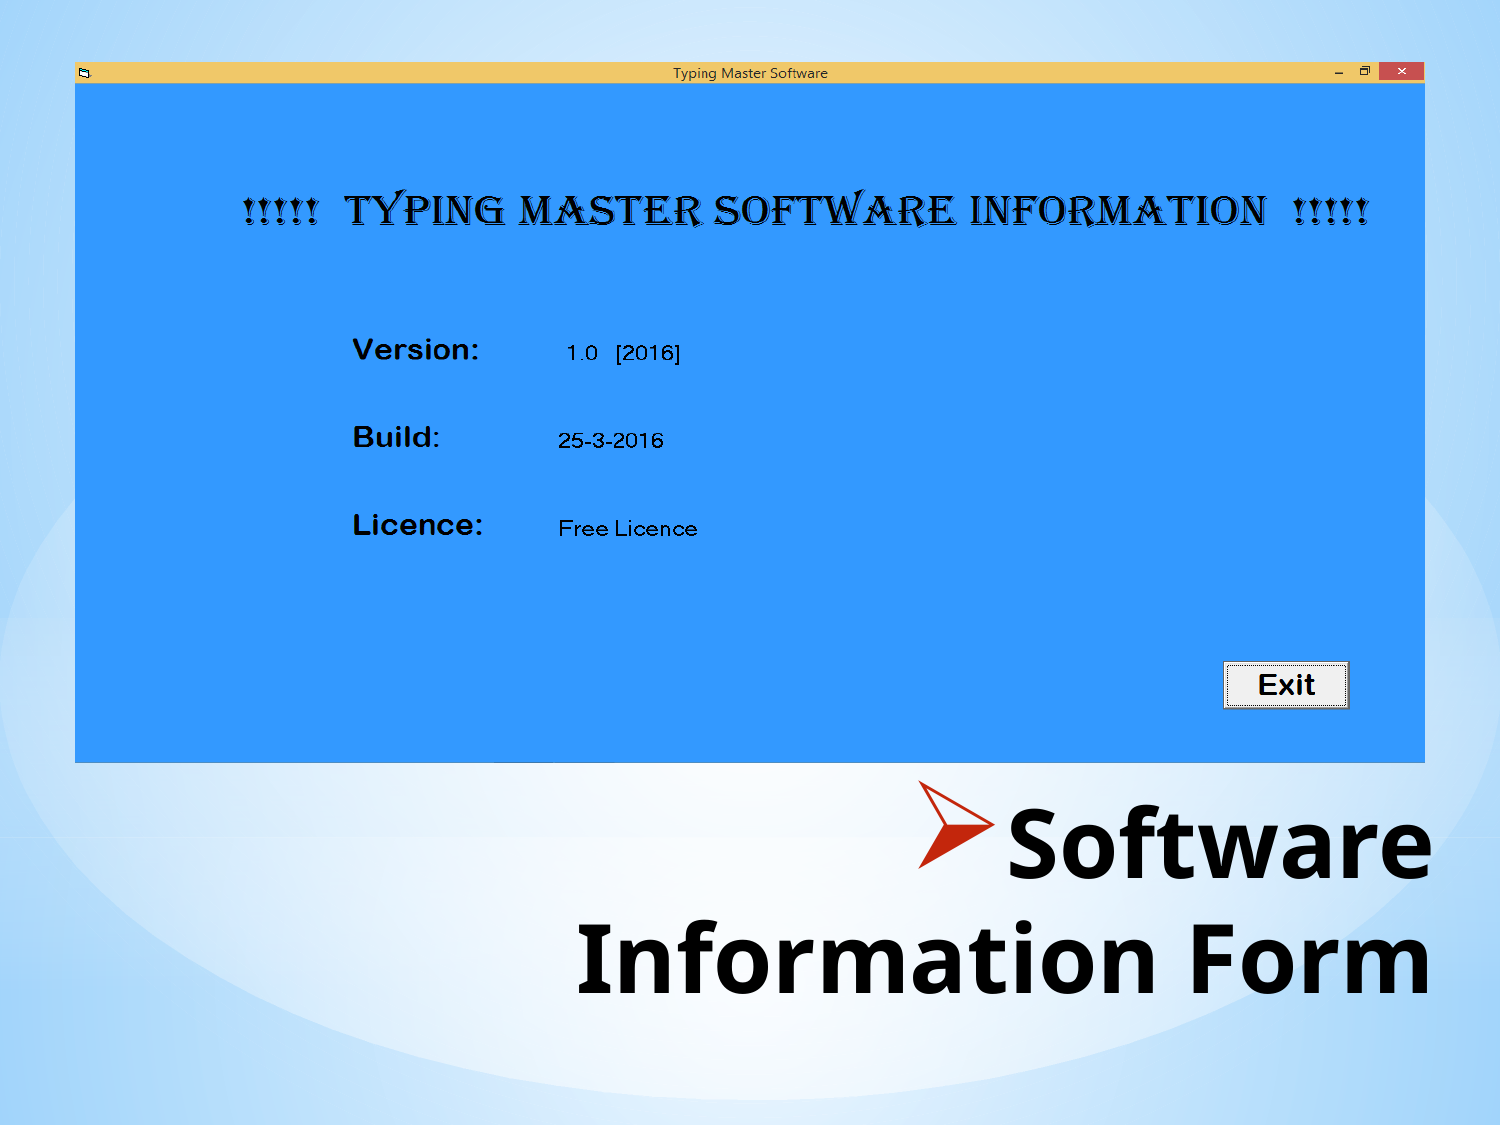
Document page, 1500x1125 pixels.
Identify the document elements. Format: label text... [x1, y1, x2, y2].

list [74, 62, 1426, 763]
title Software Information Form [300, 774, 1450, 1071]
